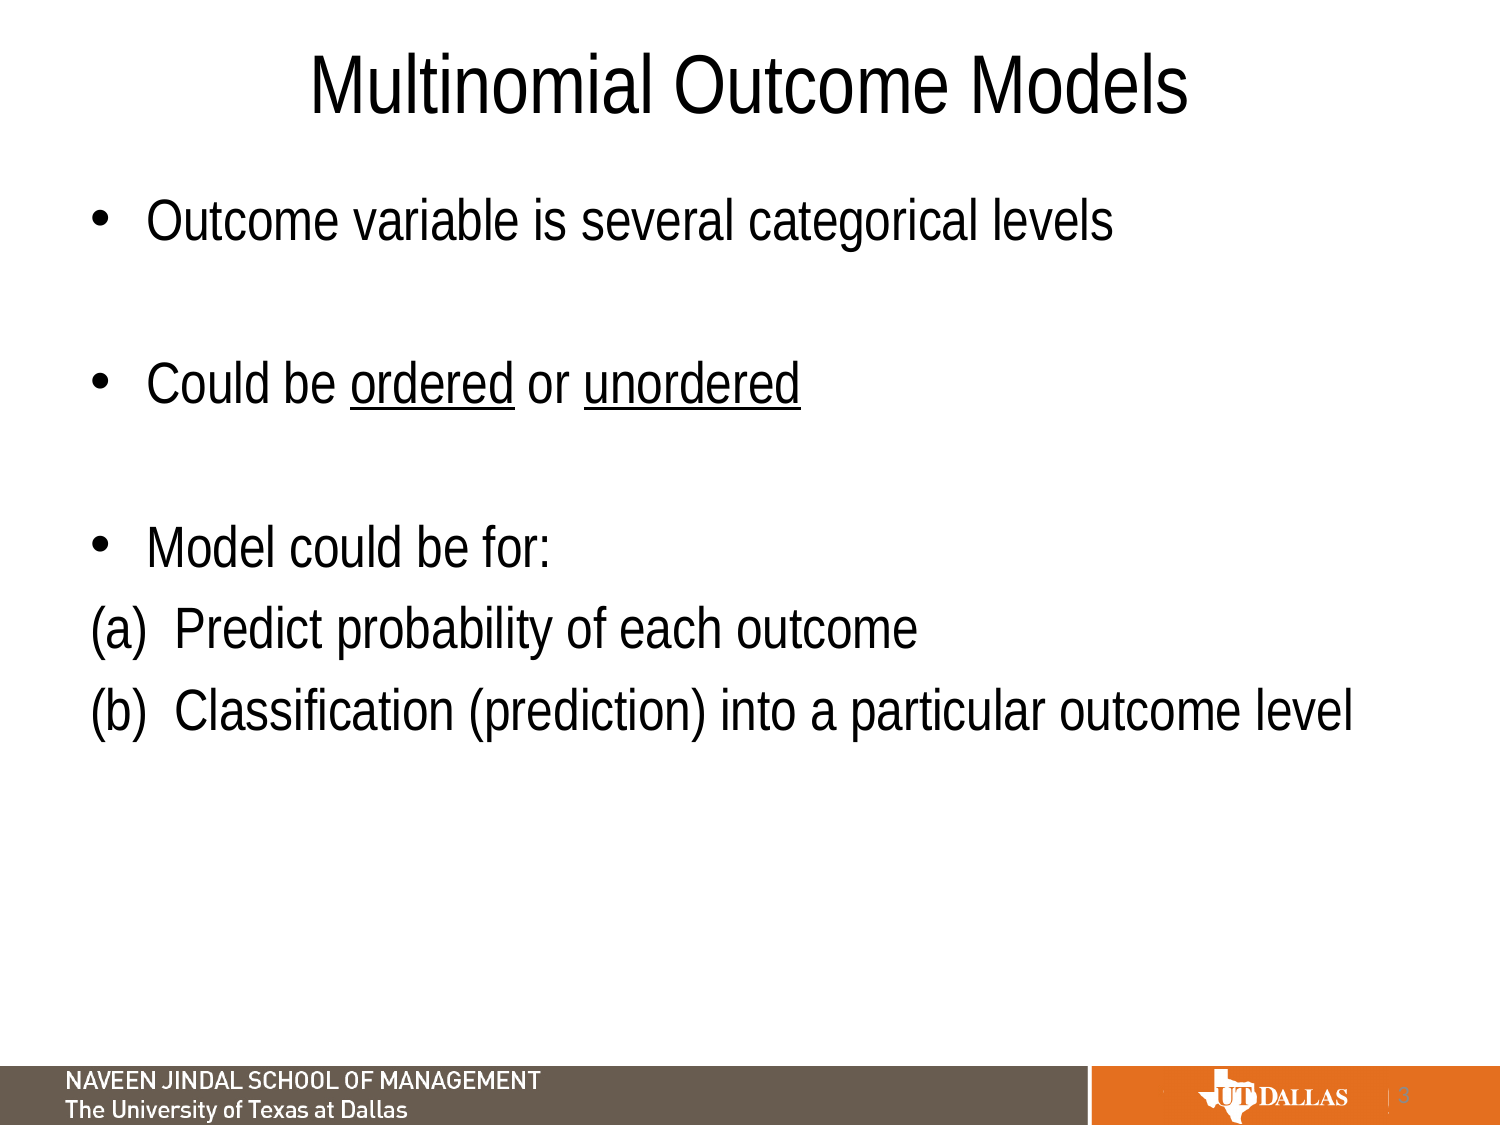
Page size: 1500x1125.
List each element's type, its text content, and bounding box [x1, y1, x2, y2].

title Multinomial Outcome Models [75, 0, 1425, 162]
slide_number 3 [1074, 1063, 1425, 1124]
picture [0, 1066, 1500, 1125]
list Outcome variable is several categorical levels Could be ordered or unordered Model could be for: Predict probability of each outcome Classification (prediction) into a particular outcome level [75, 174, 1425, 1025]
